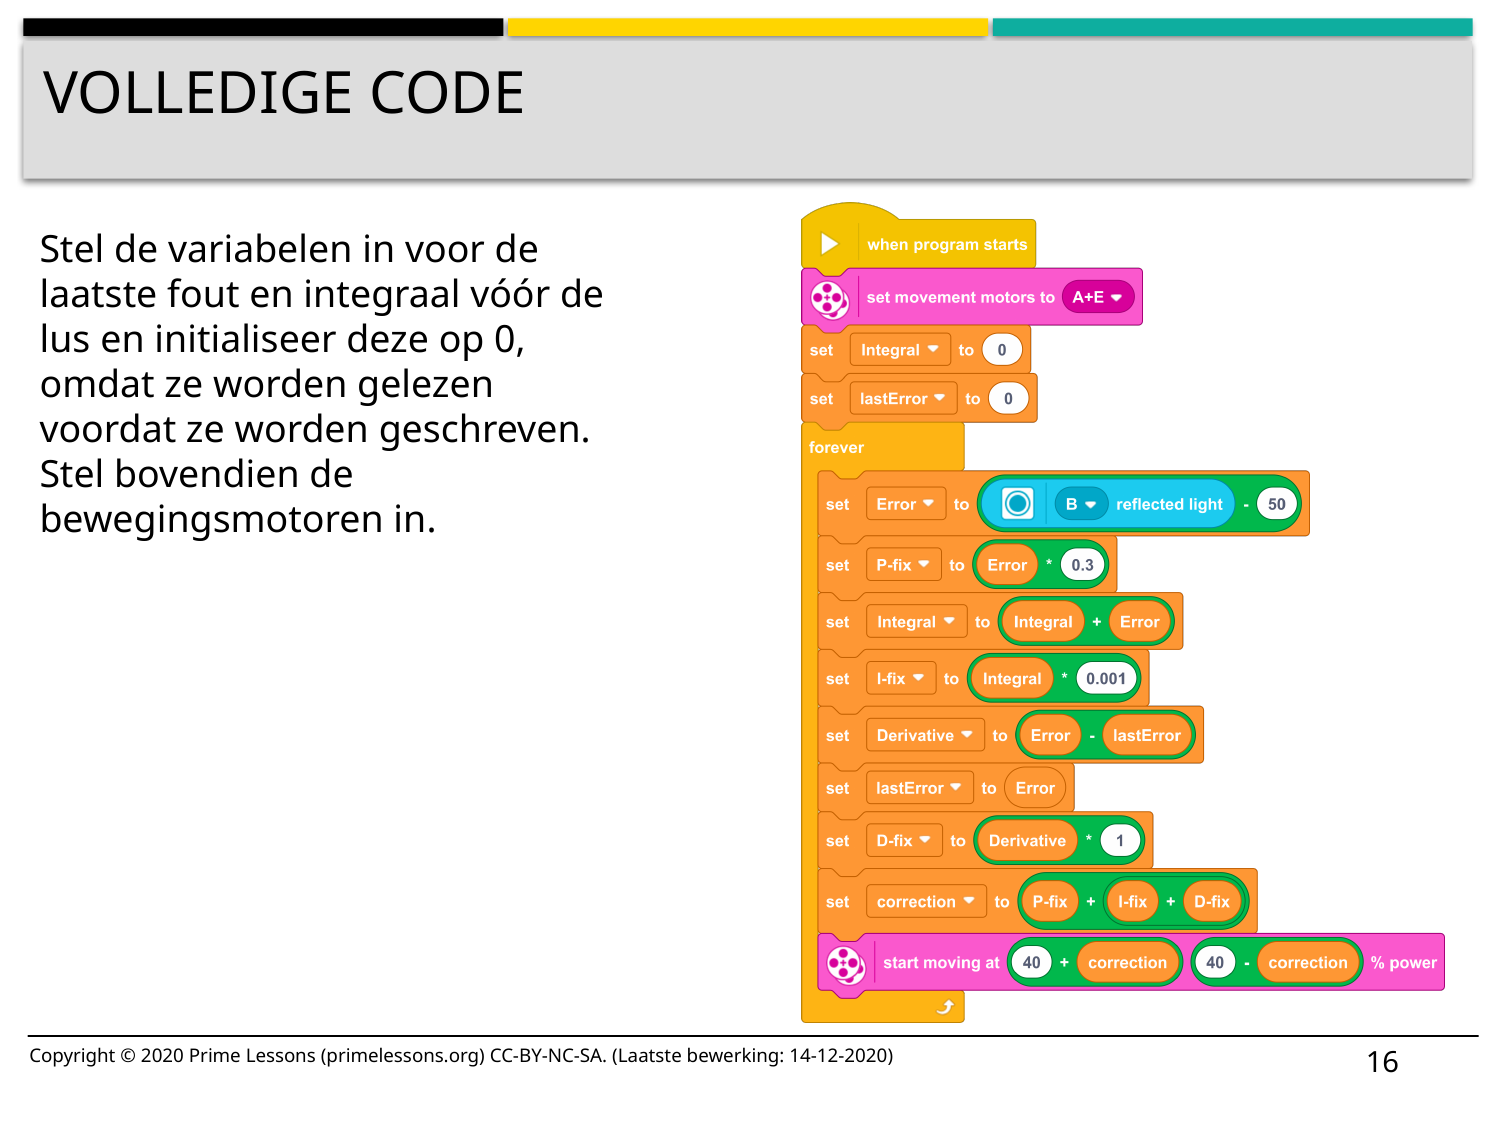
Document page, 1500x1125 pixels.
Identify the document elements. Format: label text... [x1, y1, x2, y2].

footer Copyright © 2020 Prime Lessons (primelessons.org) CC-BY-NC-SA. (Laatste bewerking: 14-12-2020) [14, 1036, 1500, 1097]
picture [801, 201, 1446, 1024]
title Volledige code [28, 48, 1464, 172]
text_box Stel de variabelen in voor de laatste fout en integraal vóór de lus en initialiseer deze op 0, omdat ze worden gelezen voordat ze worden geschreven. Stel bovendien de bewegingsmotoren in. [24, 217, 638, 548]
